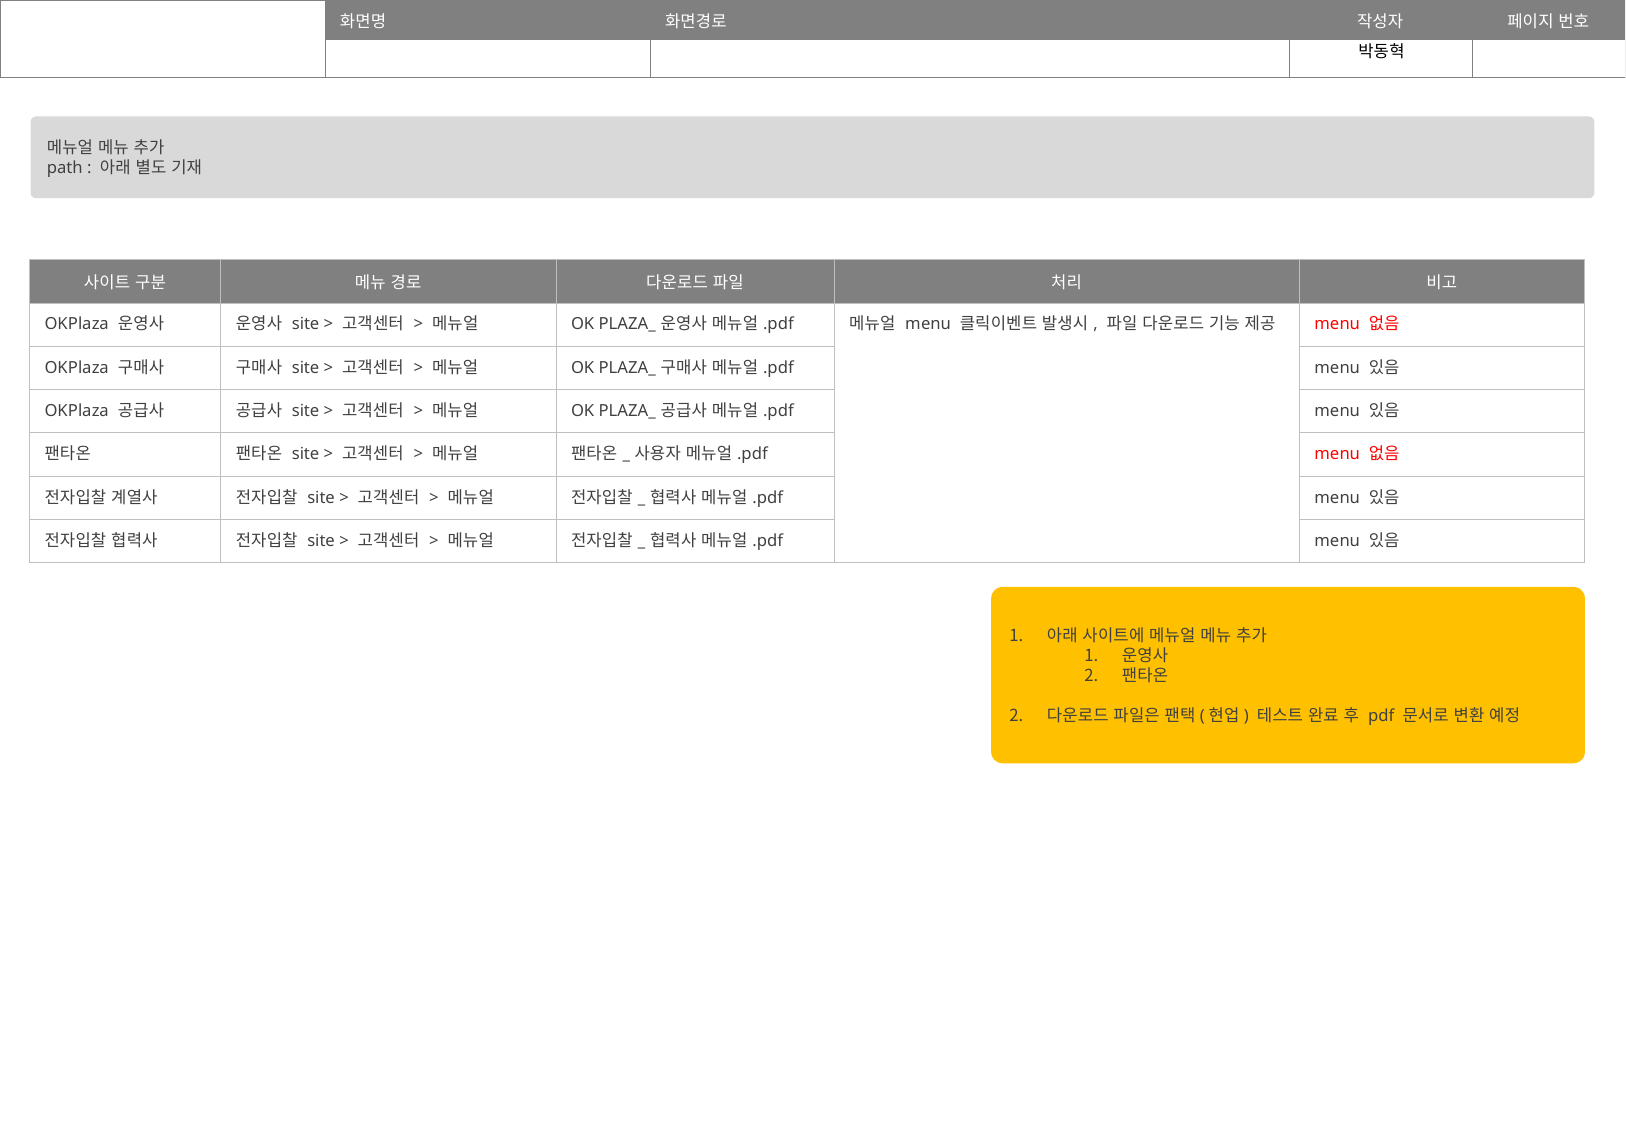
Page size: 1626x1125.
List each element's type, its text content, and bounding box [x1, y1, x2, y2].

table_cell OK PLAZA_구매사 메뉴얼.pdf [557, 347, 834, 389]
table_cell OK PLAZA_공급사 메뉴얼.pdf [557, 390, 834, 432]
text_box 아래 사이트에 메뉴얼 메뉴 추가 운영사 팬타온 다운로드 파일은 팬택(현업) 테스트 완료 후 pdf 문서로 변환 예정 [989, 585, 1587, 765]
table_cell menu 있음 [1300, 520, 1584, 562]
table_cell OKPlaza 구매사 [30, 347, 220, 389]
table_header 사이트 구분 [30, 260, 220, 303]
table_cell OKPlaza 공급사 [30, 390, 220, 432]
table_cell 구매사 site > 고객센터 > 메뉴얼 [221, 347, 556, 389]
table_cell 팬타온 [30, 433, 220, 476]
table_header 메뉴 경로 [221, 260, 556, 303]
table_cell 전자입찰 site > 고객센터 > 메뉴얼 [221, 477, 556, 519]
table_cell menu 있음 [1300, 347, 1584, 389]
table_cell OK PLAZA_운영사 메뉴얼.pdf [557, 304, 834, 346]
table_cell 팬타온 site > 고객센터 > 메뉴얼 [221, 433, 556, 476]
table_cell menu 있음 [1300, 477, 1584, 519]
text_box 메뉴얼 메뉴 추가 path : 아래 별도 기재 [29, 114, 1596, 200]
table_cell 운영사 site > 고객센터 > 메뉴얼 [221, 304, 556, 346]
table_cell menu 있음 [1300, 390, 1584, 432]
table_cell 팬타온_사용자 메뉴얼.pdf [557, 433, 834, 476]
table_header 처리 [835, 260, 1299, 303]
table_cell 전자입찰_협력사 메뉴얼.pdf [557, 477, 834, 519]
table_cell 전자입찰 협력사 [30, 520, 220, 562]
table_cell menu 없음 [1300, 433, 1584, 476]
table_cell 메뉴얼 menu 클릭이벤트 발생시, 파일 다운로드 기능 제공 [835, 304, 1299, 562]
table_header 비고 [1300, 260, 1584, 303]
table_cell OKPlaza 운영사 [30, 304, 220, 346]
table_cell 전자입찰 계열사 [30, 477, 220, 519]
table_header 다운로드 파일 [557, 260, 834, 303]
table_cell menu 없음 [1300, 304, 1584, 346]
table_cell 전자입찰_협력사 메뉴얼.pdf [557, 520, 834, 562]
table_cell 공급사 site > 고객센터 > 메뉴얼 [221, 390, 556, 432]
table_cell 전자입찰 site > 고객센터 > 메뉴얼 [221, 520, 556, 562]
